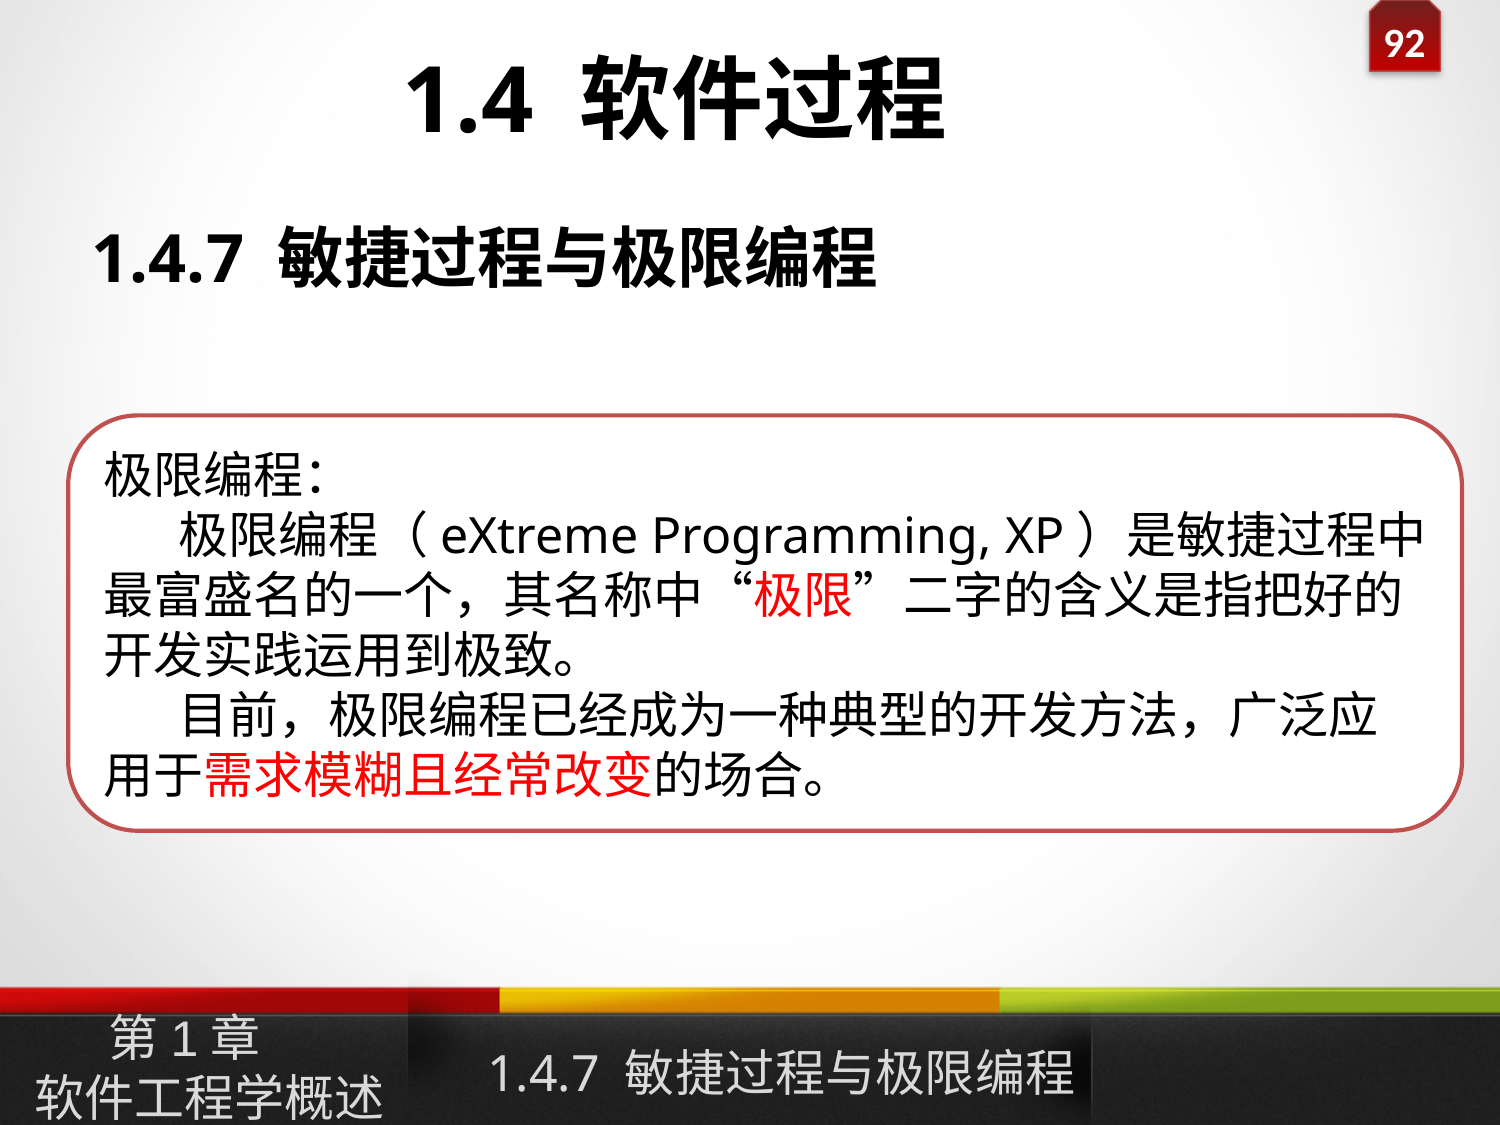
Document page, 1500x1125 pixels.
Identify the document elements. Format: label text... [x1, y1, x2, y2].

picture [0, 0, 1500, 1125]
title 1.4 软件过程 [0, 1, 1351, 190]
text_box 极限编程： 极限编程（eXtreme Programming, XP）是敏捷过程中最富盛名的一个，其名称中“极限”二字的含义是指把好的开发实践运用到极致。 目前，极限编程已经成为一种典型的开发方法，广泛应用于需求模糊且经常改变的场合。 [66, 413, 1465, 833]
text_box 1.4.7 敏捷过程与极限编程 [458, 1032, 1105, 1111]
text_box 1.4.7 敏捷过程与极限编程 [75, 206, 941, 309]
